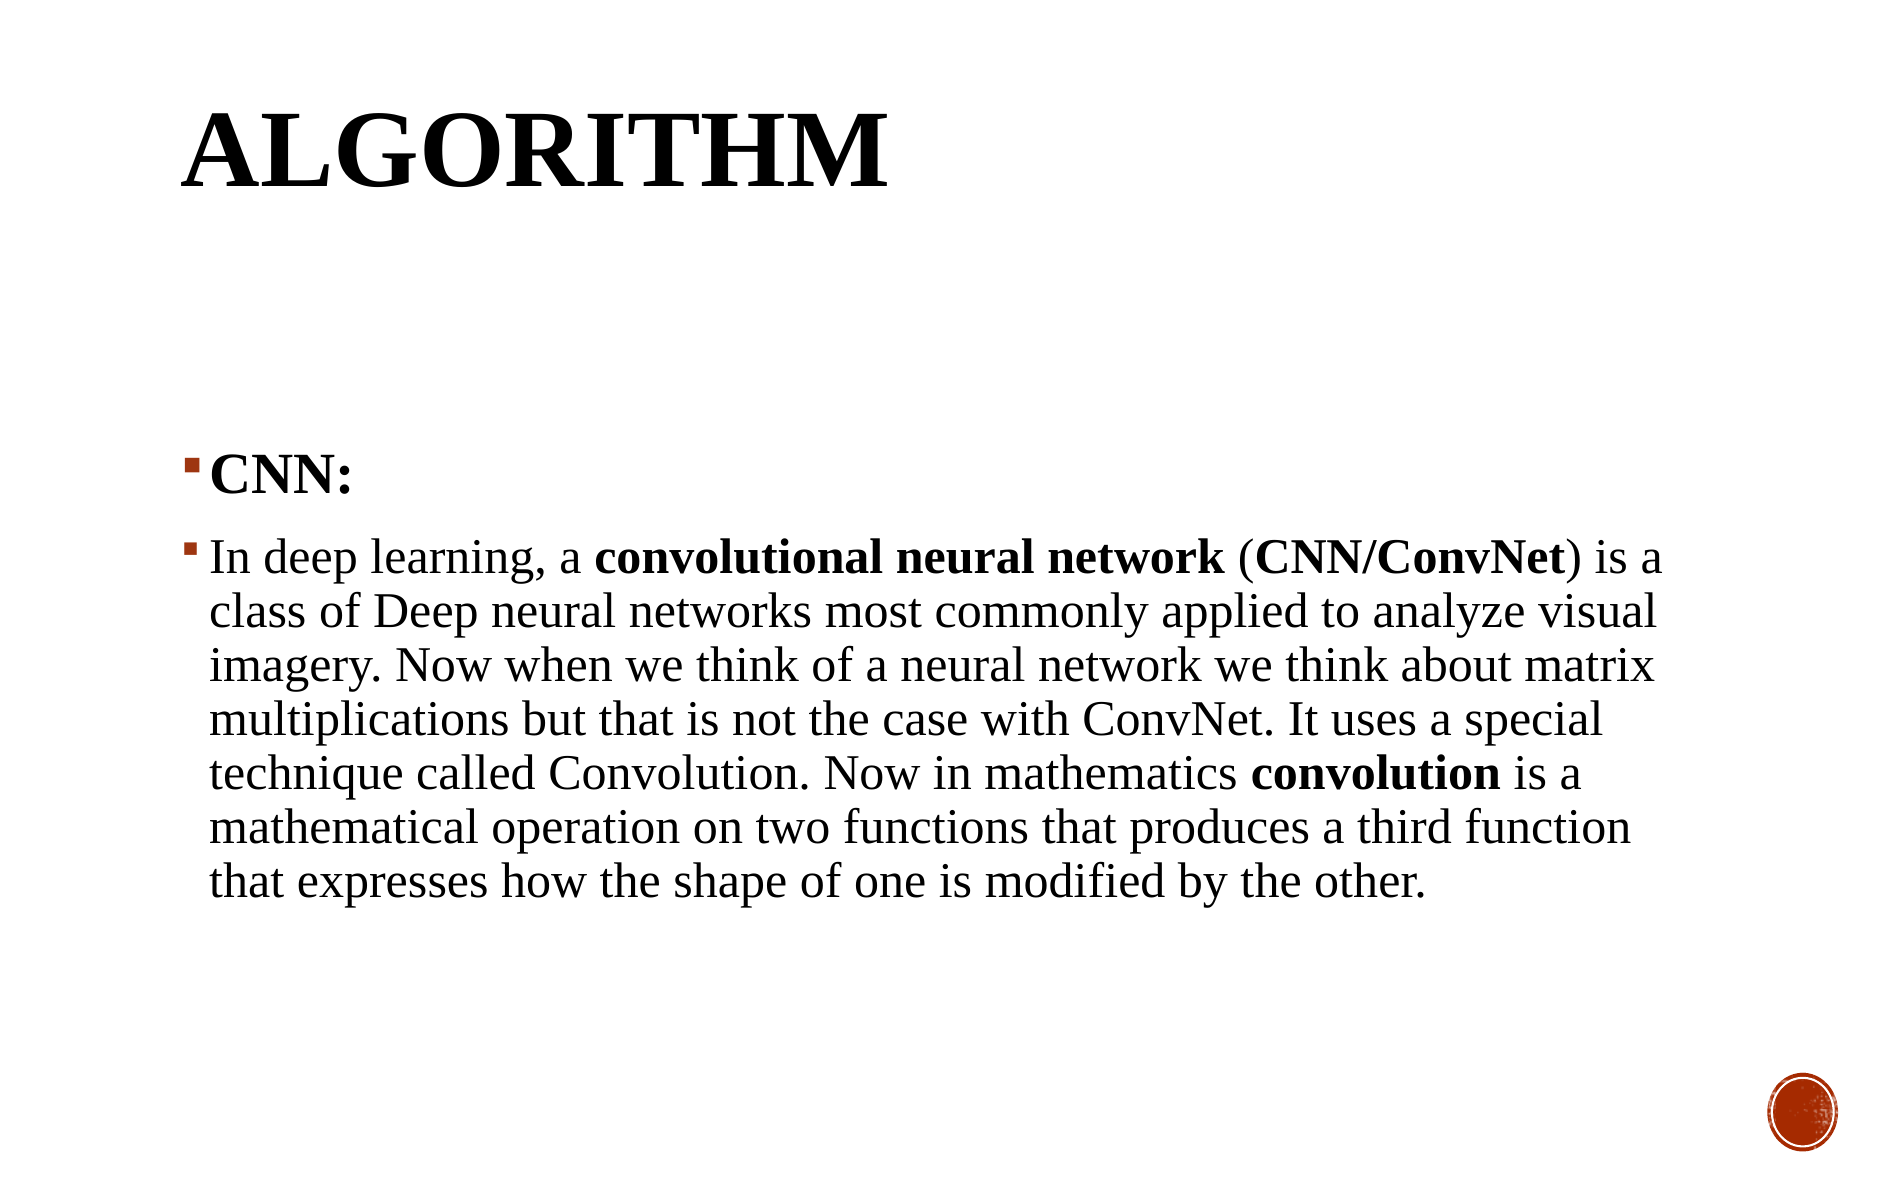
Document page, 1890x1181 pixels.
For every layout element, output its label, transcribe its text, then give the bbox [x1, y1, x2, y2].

title ALGORITHM [165, 83, 1121, 218]
list CNN: In deep learning, a convolutional neural network (CNN/ConvNet) is a class of Deep neural networks most commonly applied to analyze visual imagery. Now when we think of a neural network we think about matrix multiplications but that is not the case with ConvNet. It uses a special technique called Convolution. Now in mathematics convolution is a mathematical operation on two functions that produces a third function that expresses how the shape of one is modified by the other. [165, 365, 1725, 1063]
